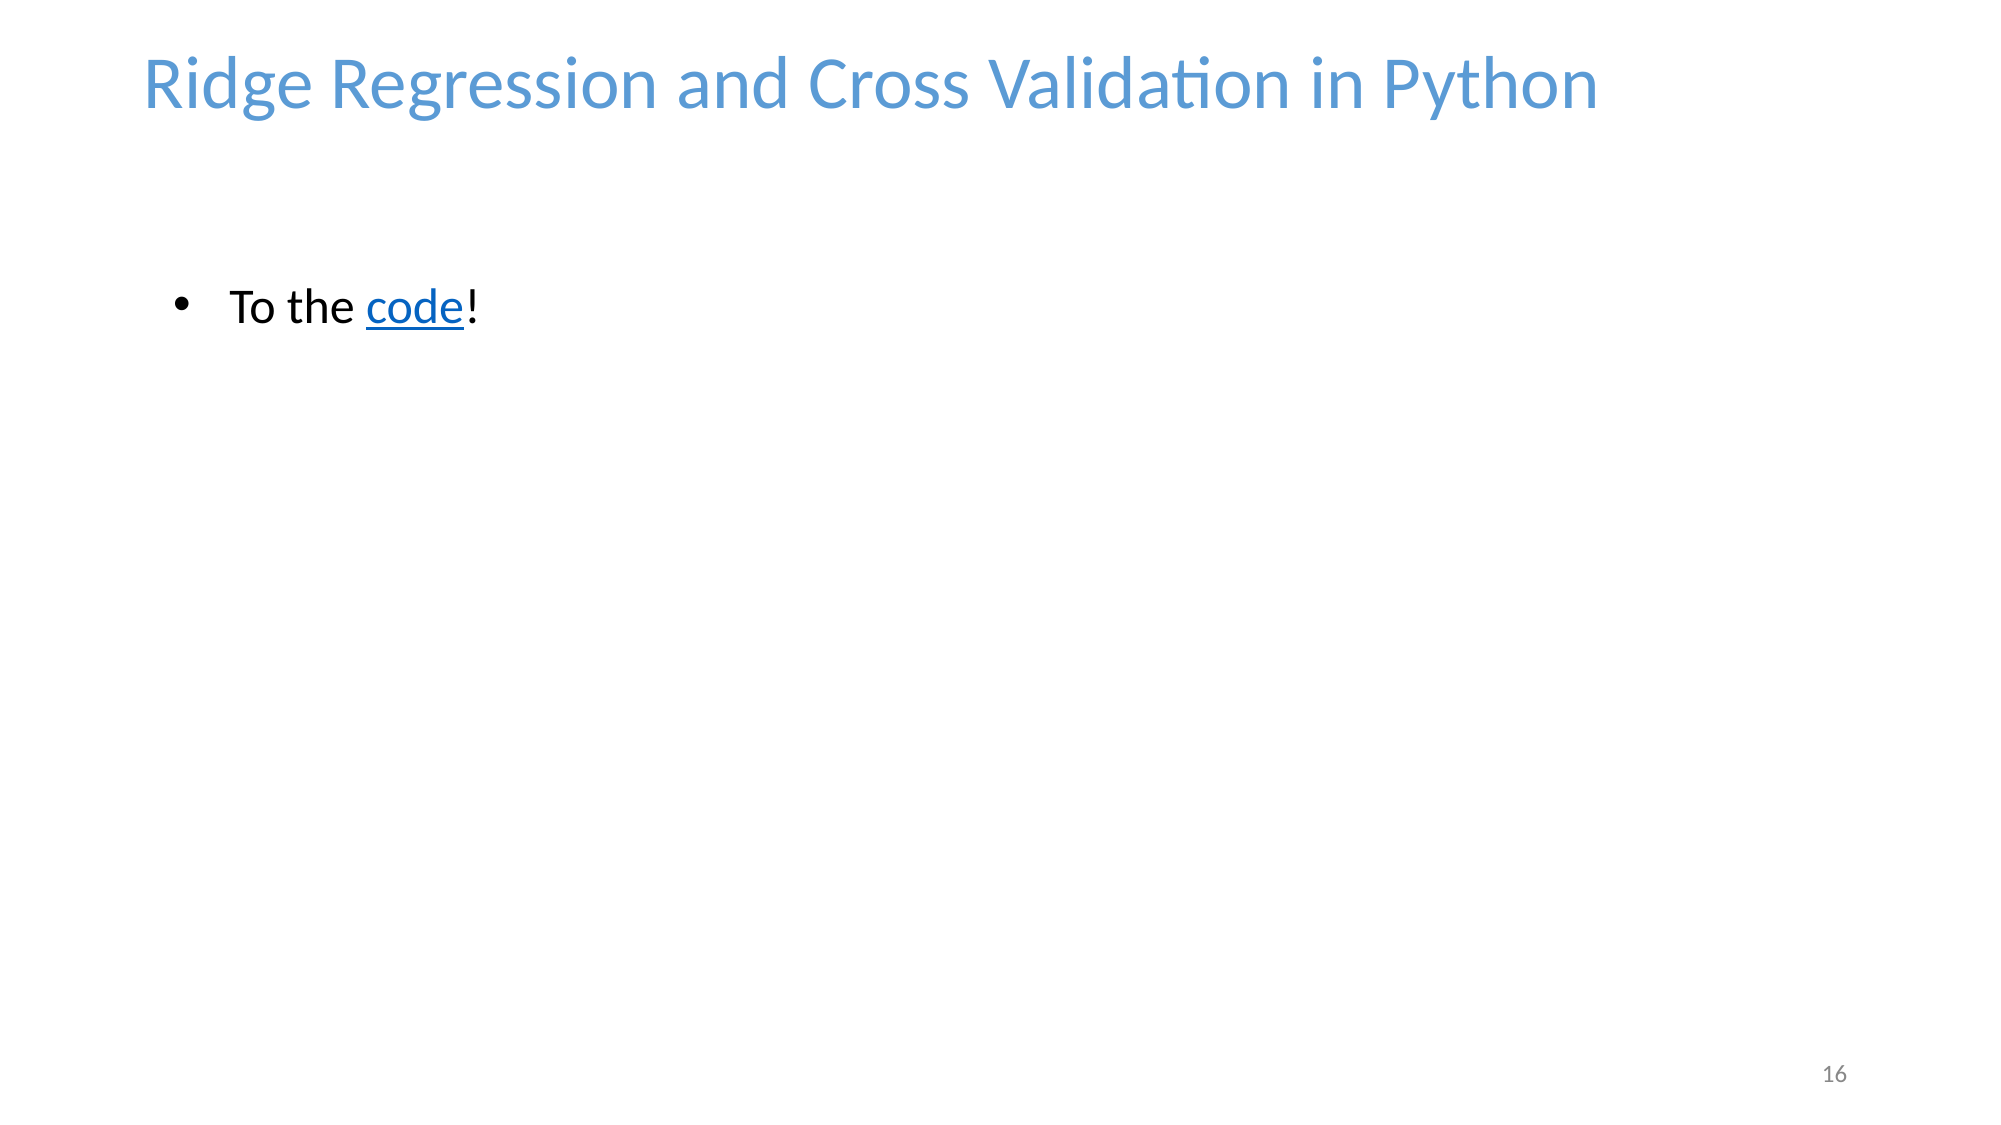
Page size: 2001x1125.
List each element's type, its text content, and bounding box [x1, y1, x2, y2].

text_box To the code! [158, 265, 875, 341]
slide_number ‹#› [1412, 1042, 1863, 1103]
text_box Ridge Regression and Cross Validation in Python [128, 0, 1746, 177]
